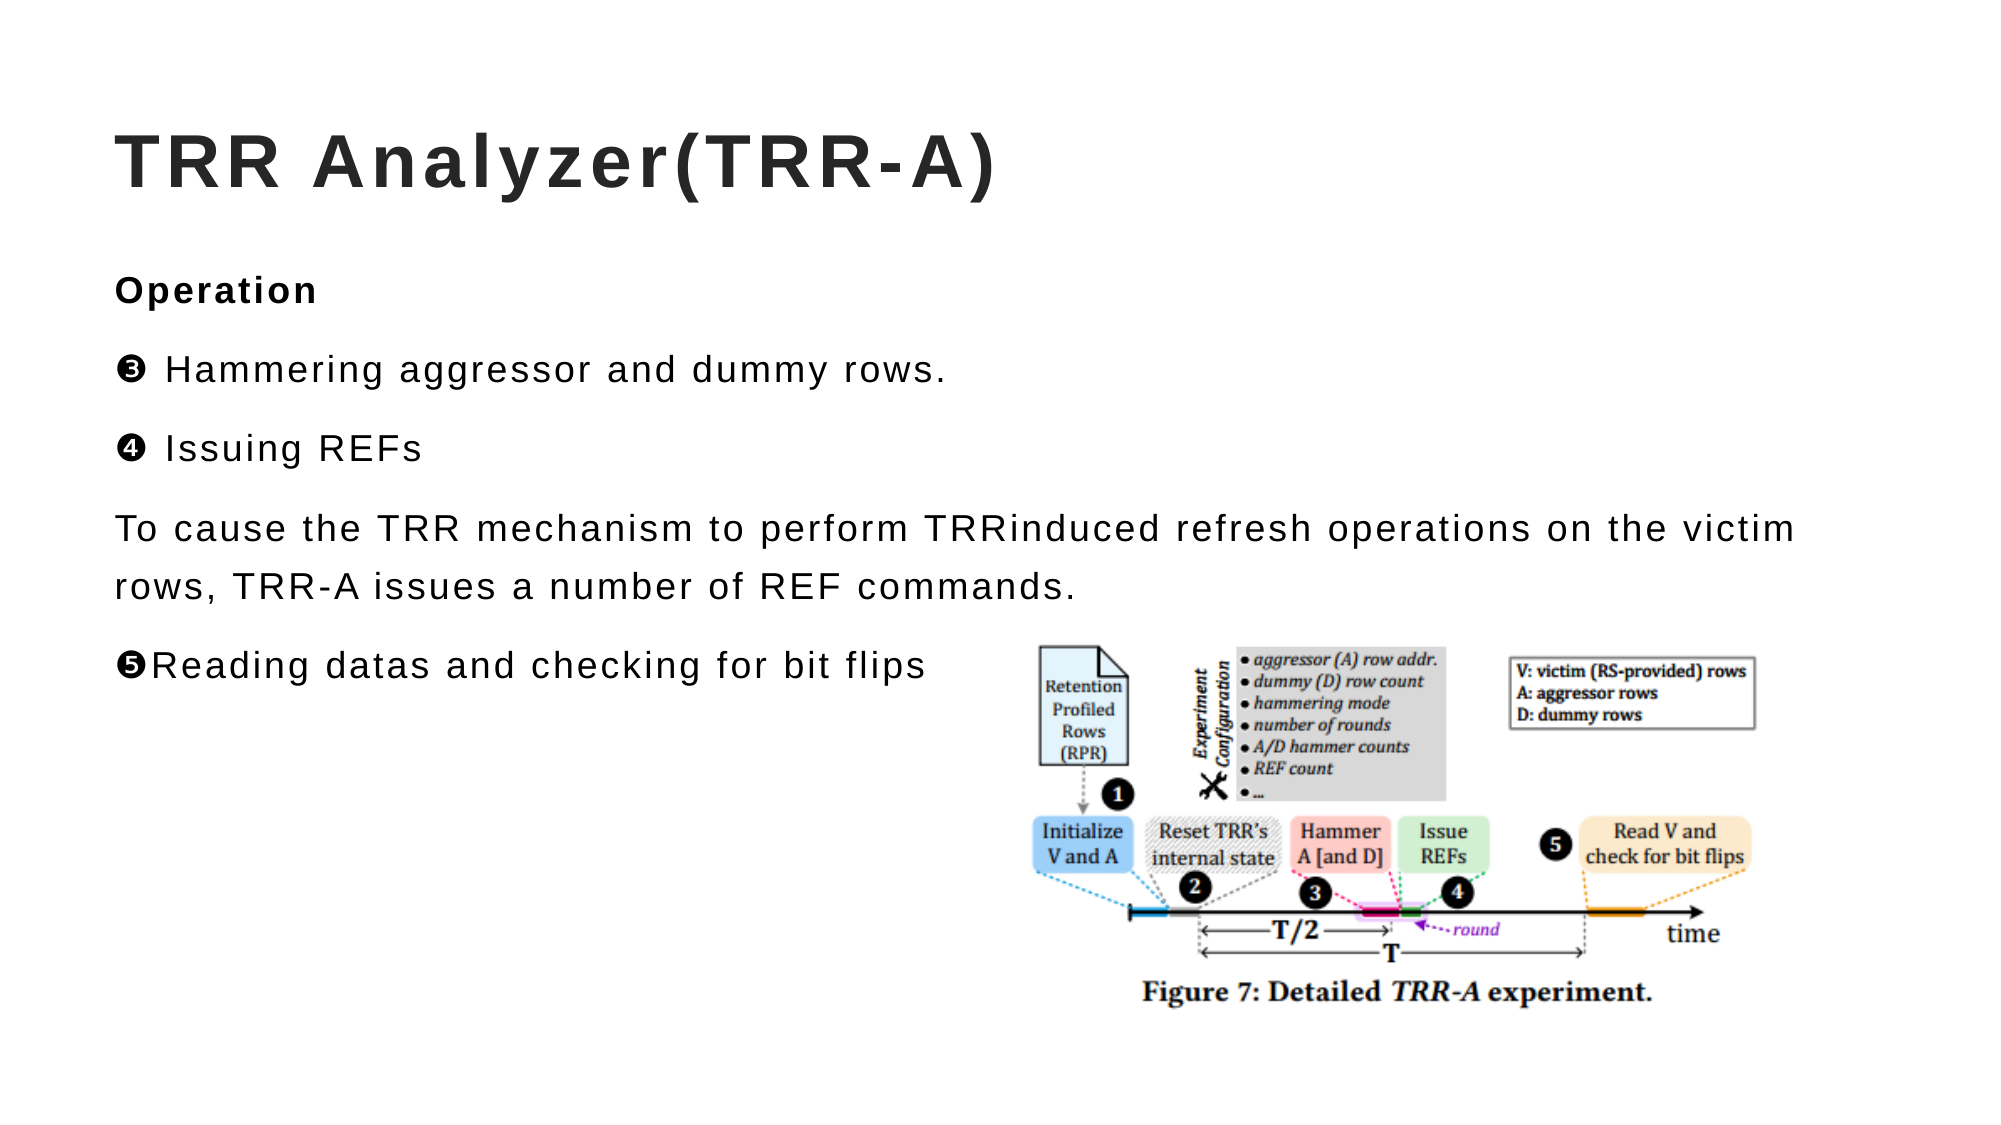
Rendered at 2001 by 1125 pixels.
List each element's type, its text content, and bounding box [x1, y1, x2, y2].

picture [1000, 637, 1794, 1013]
title TRR Analyzer(TRR-A) [99, 99, 1900, 216]
list Operation ❸ Hammering aggressor and dummy rows. ❹ Issuing REFs To cause the TRR mechanism to perform TRRinduced refresh operations on the victim rows, TRR-A issues a number of REF commands. ❺Reading datas and checking for bit flips [99, 244, 1900, 1026]
